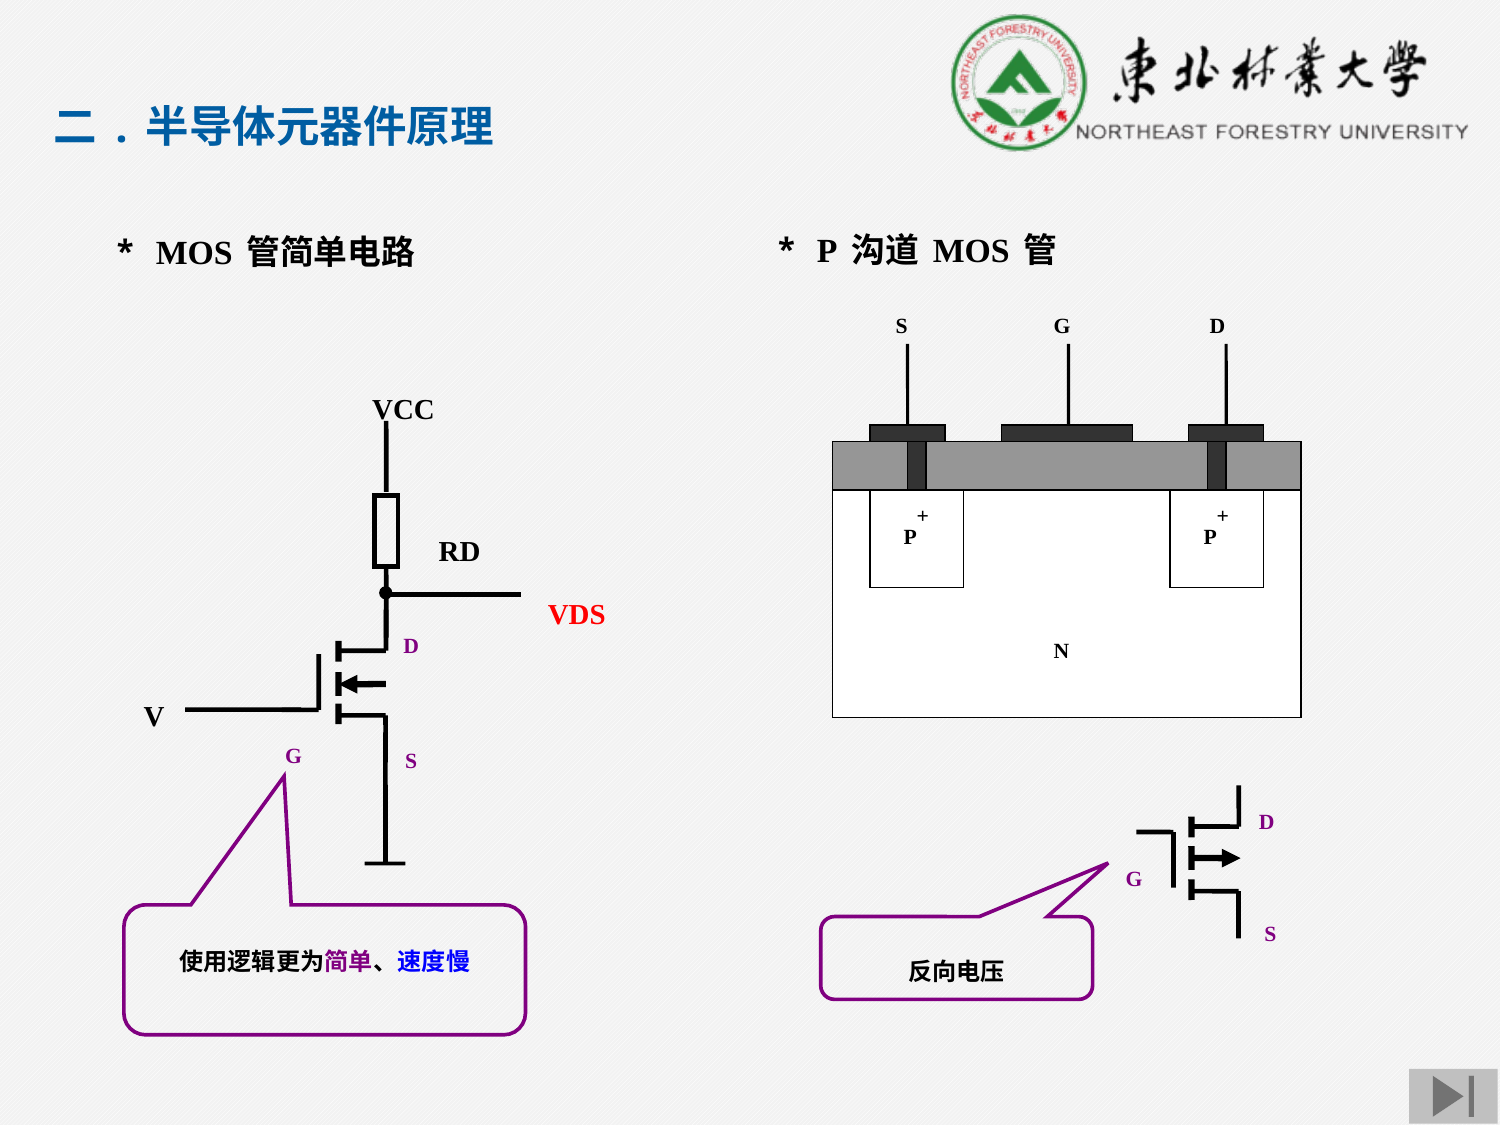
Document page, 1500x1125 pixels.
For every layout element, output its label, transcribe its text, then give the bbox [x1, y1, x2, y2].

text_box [832, 278, 1302, 718]
text_box 使用逻辑更为简单、速度慢 [123, 872, 526, 1035]
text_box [240, 598, 465, 777]
text_box 二.半导体元器件原理 [41, 42, 845, 158]
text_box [1080, 774, 1324, 949]
text_box 反向电压 [820, 876, 1093, 1000]
text_box [1409, 1068, 1498, 1124]
picture [950, 13, 1481, 156]
text_box * MOS管简单电路 [100, 184, 727, 279]
text_box * P沟道MOS管 [761, 182, 1294, 277]
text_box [75, 349, 680, 864]
